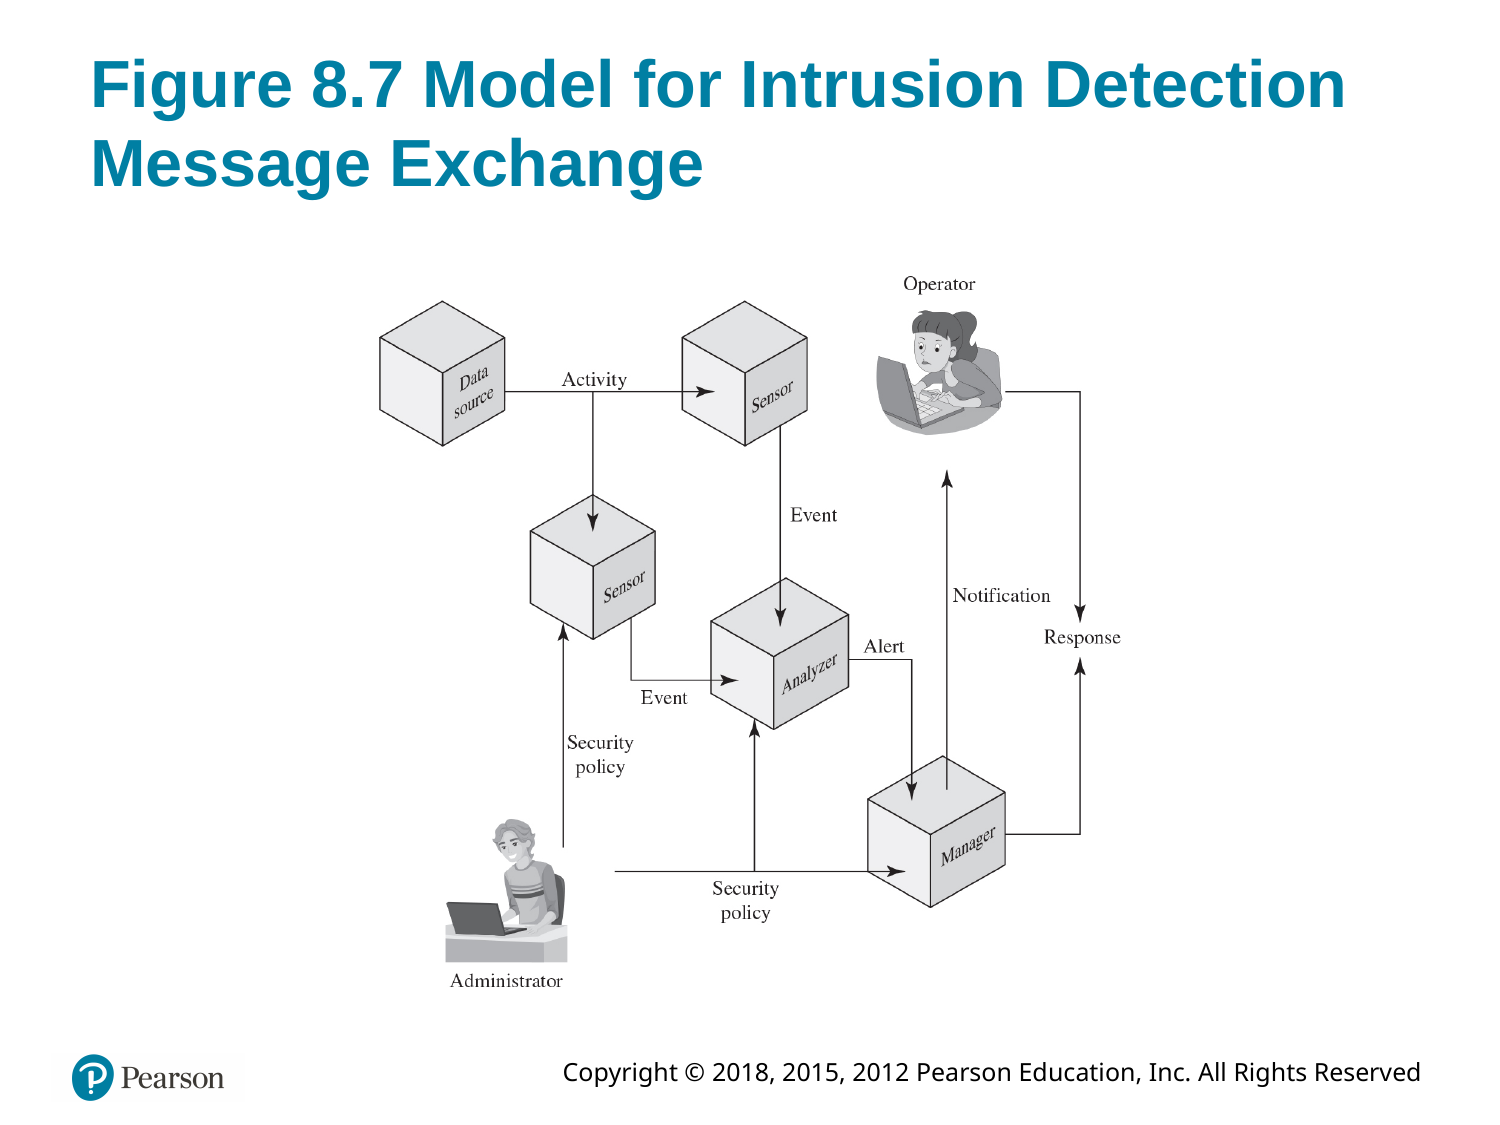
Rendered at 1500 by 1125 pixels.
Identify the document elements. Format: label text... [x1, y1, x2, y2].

title Figure 8.7 Model for Intrusion Detection Message Exchange [75, 35, 1425, 216]
picture [51, 1053, 245, 1102]
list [379, 275, 1121, 988]
